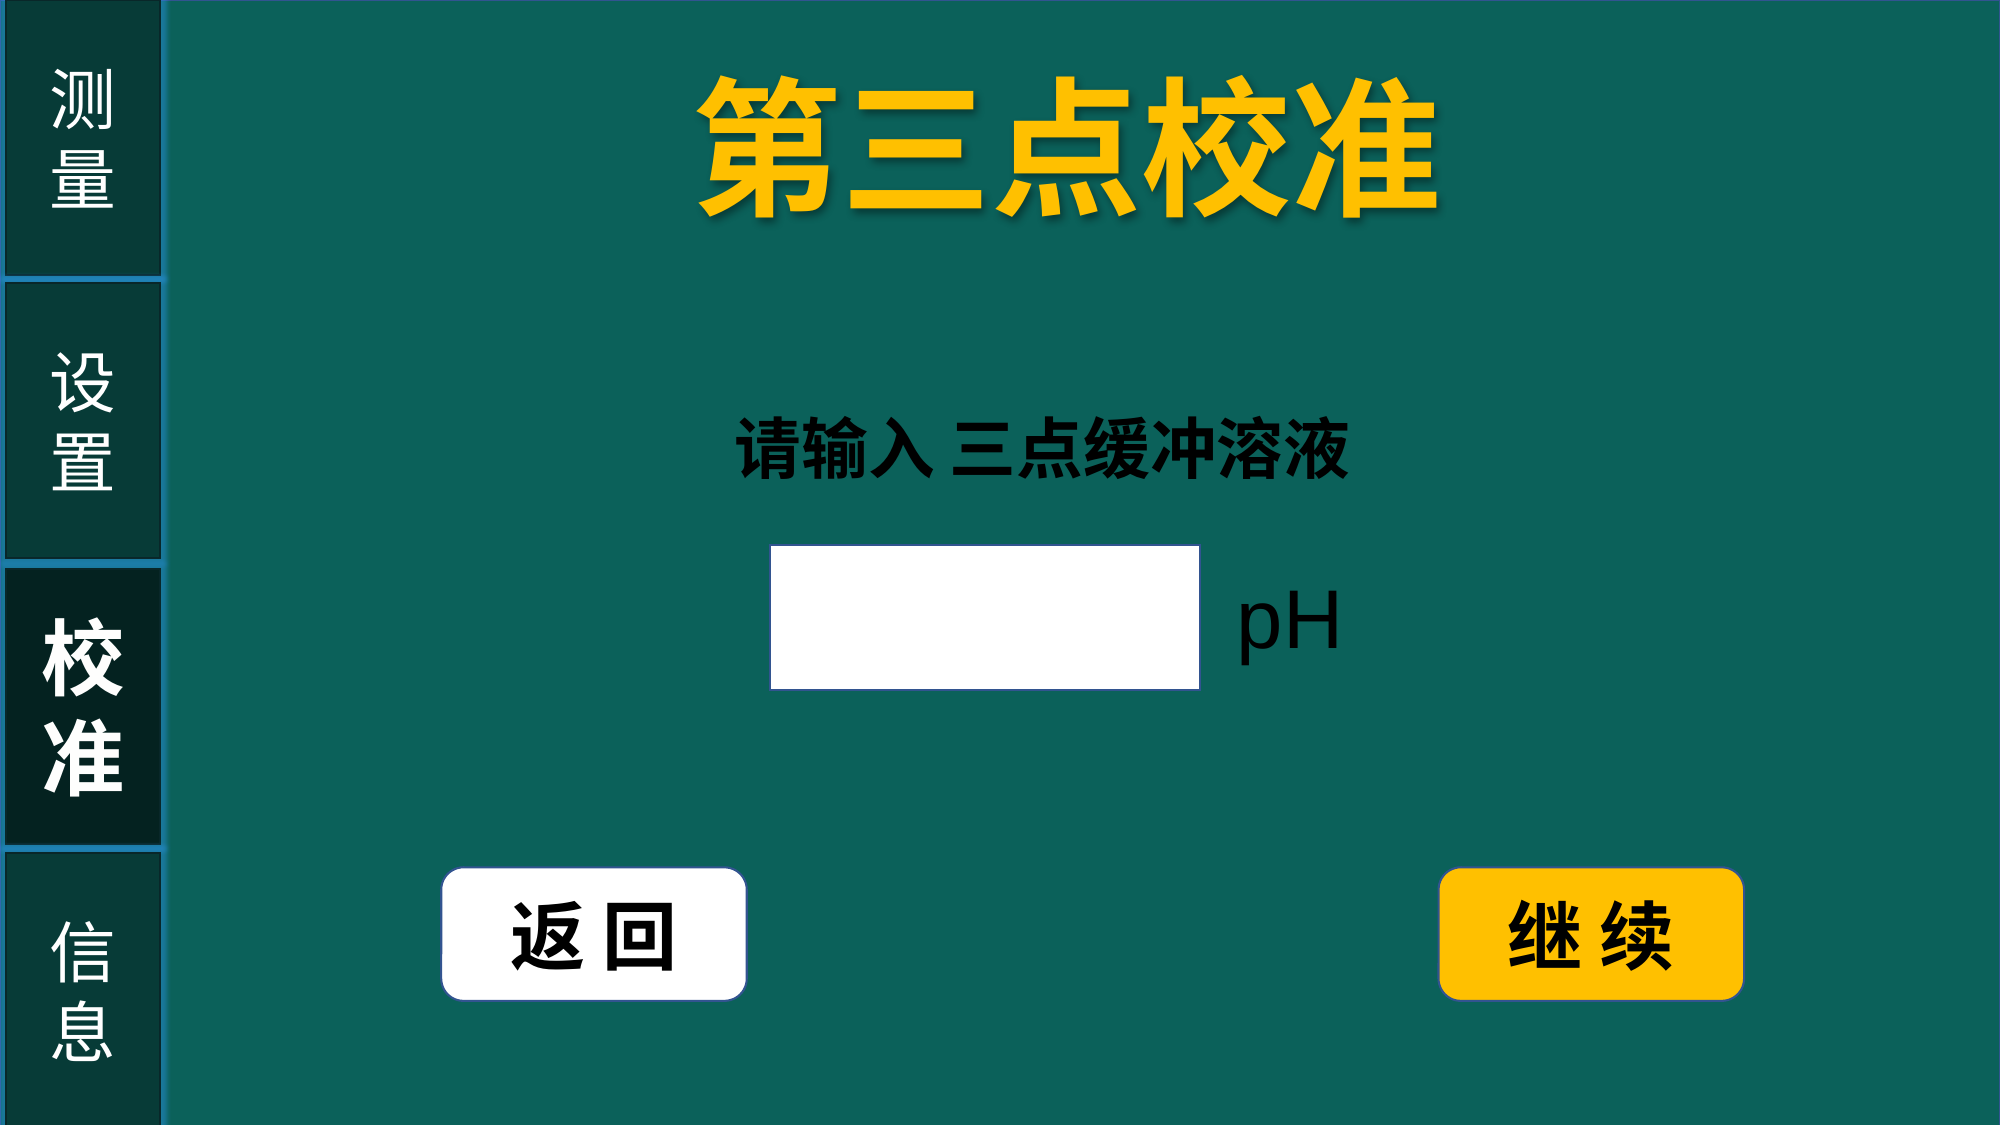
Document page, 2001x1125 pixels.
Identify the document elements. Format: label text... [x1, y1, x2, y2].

text_box 校 准 [5, 568, 161, 843]
text_box pH [1222, 557, 1405, 673]
text_box 信 息 [5, 852, 161, 1125]
text_box 继 续 [1437, 866, 1746, 1002]
text_box [170, 0, 2000, 1125]
text_box 设置 [5, 282, 161, 559]
text_box 请输入 三点缓冲溶液 [452, 399, 1633, 494]
text_box 第三点校准 [608, 47, 1525, 243]
text_box 返 回 [440, 866, 748, 1002]
text_box 测 量 [5, 0, 161, 273]
text_box [769, 544, 1201, 691]
